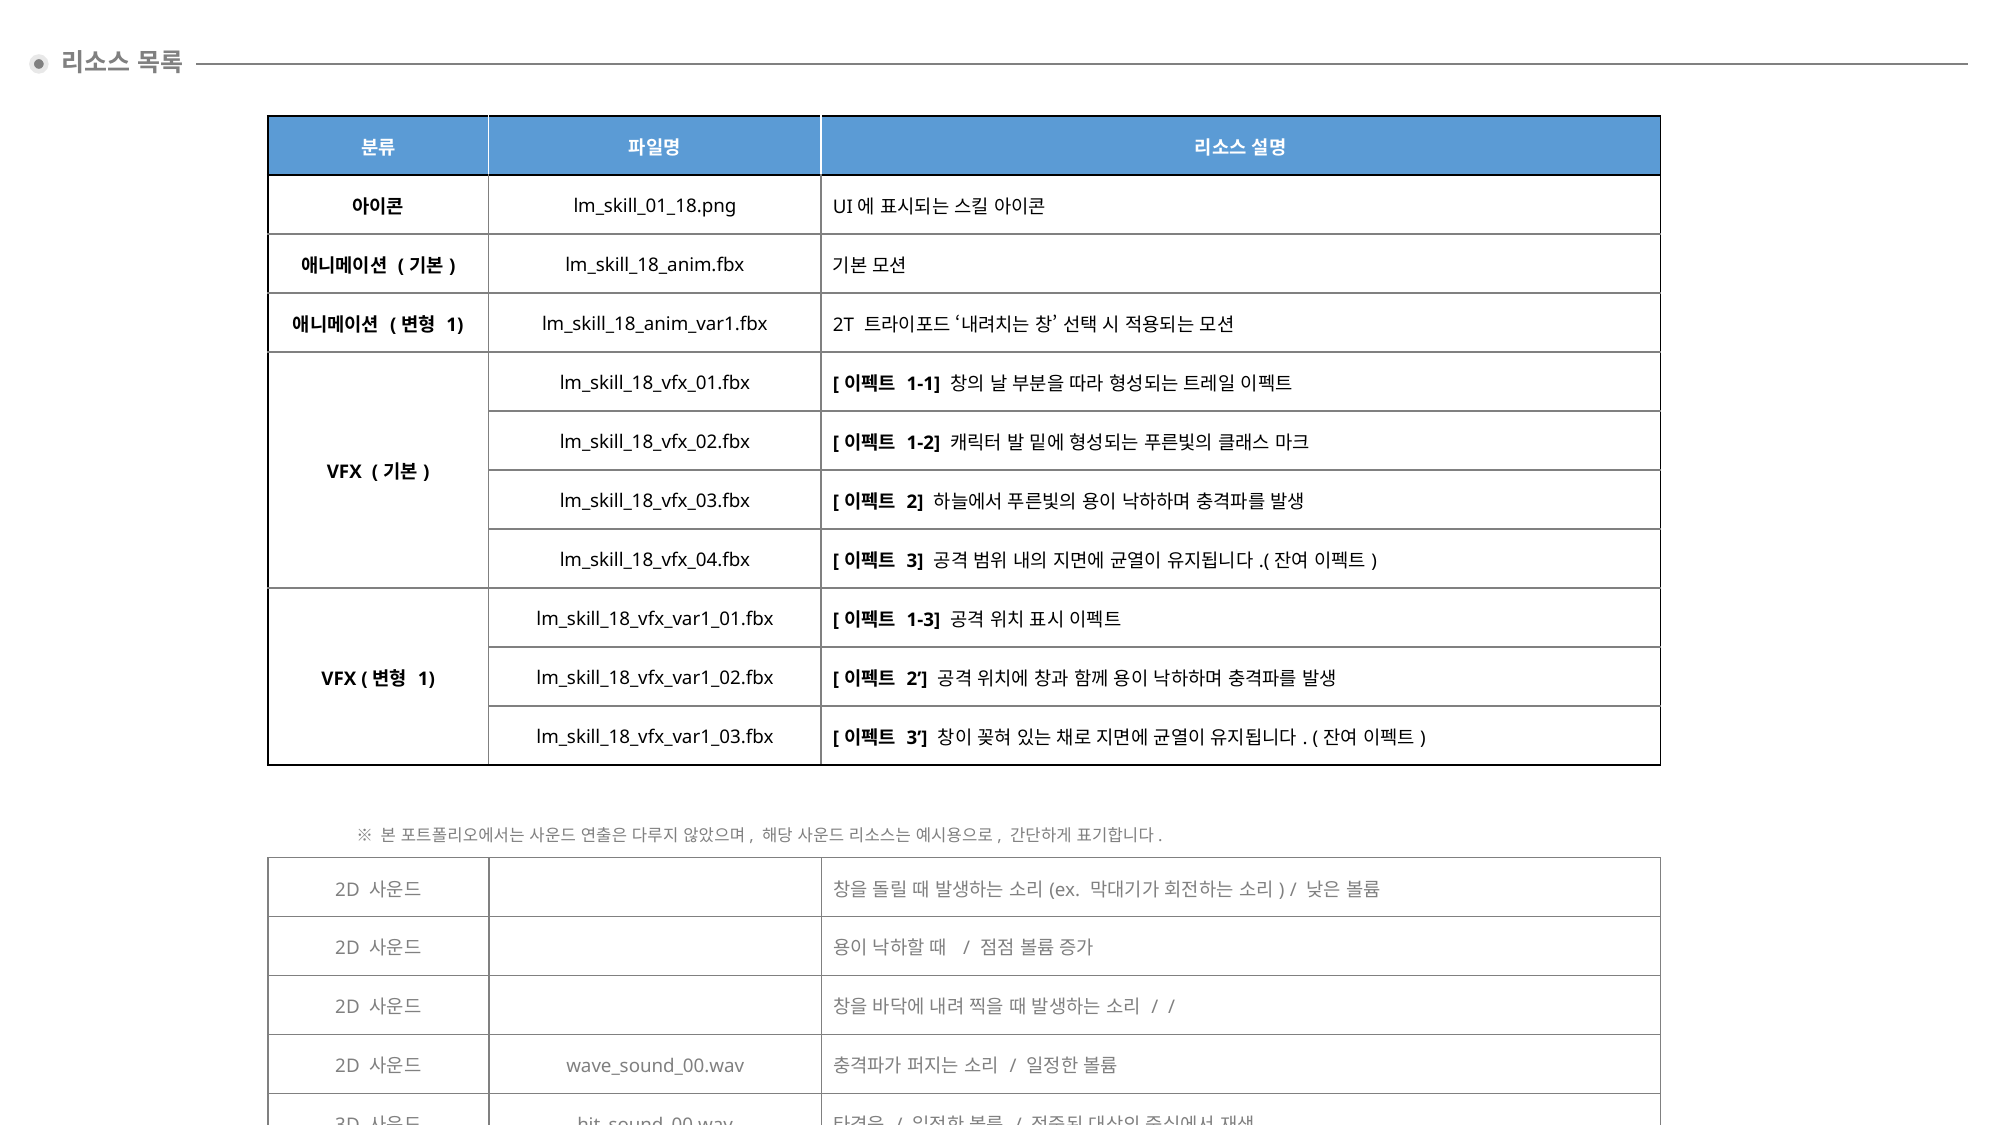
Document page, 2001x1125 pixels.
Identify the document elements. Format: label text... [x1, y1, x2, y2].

table_cell 창을 바닥에 내려 찍을 때 발생하는 소리 / / [822, 976, 1660, 1034]
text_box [30, 30, 1969, 98]
table_cell 기본 모션 [822, 235, 1660, 292]
table_cell 아이콘 [269, 176, 488, 233]
table_cell [이펙트 3] 공격 범위 내의 지면에 균열이 유지됩니다.(잔여 이펙트) [822, 530, 1660, 587]
table_cell lm_skill_18_vfx_var1_01.fbx [489, 589, 820, 646]
table_cell 2D 사운드 [269, 976, 488, 1034]
table_cell UI에 표시되는 스킬 아이콘 [822, 176, 1660, 233]
table_header 리소스 설명 [822, 117, 1660, 174]
table_cell lm_skill_18_vfx_var1_03.fbx [489, 707, 820, 764]
table_cell lm_skill_18_vfx_03.fbx [489, 471, 820, 528]
table_cell VFX (변형 1) [269, 589, 488, 764]
table_cell 2D 사운드 [269, 917, 488, 975]
text_box ※ 본 포트폴리오에서는 사운드 연출은 다루지 않았으며, 해당 사운드 리소스는 예시용으로, 간단하게 표기합니다. [341, 817, 1342, 852]
table_cell [이펙트 2] 하늘에서 푸른빛의 용이 낙하하며 충격파를 발생 [822, 471, 1660, 528]
table_cell 애니메이션 (기본) [269, 235, 488, 292]
table_cell lm_skill_18_anim_var1.fbx [489, 294, 820, 351]
table_header 창을 돌릴 때 발생하는 소리(ex. 막대기가 회전하는 소리) / 낮은 볼륨 [822, 858, 1660, 916]
table_cell 타격음 / 일정한 볼륨 / 적중된 대상의 중심에서 재생 [822, 1094, 1660, 1125]
table_header [490, 858, 821, 916]
table_header 분류 [269, 117, 488, 174]
table_cell 3D 사운드 [269, 1094, 488, 1125]
table_cell [이펙트 1-1] 창의 날 부분을 따라 형성되는 트레일 이펙트 [822, 353, 1660, 410]
table_cell lm_skill_18_vfx_04.fbx [489, 530, 820, 587]
table_cell 2D 사운드 [269, 1035, 488, 1093]
table_cell lm_skill_18_vfx_01.fbx [489, 353, 820, 410]
table_cell wave_sound_00.wav [490, 1035, 821, 1093]
table_cell 용이 낙하할 때 / 점점 볼륨 증가 [822, 917, 1660, 975]
table_cell [이펙트 1-2] 캐릭터 발 밑에 형성되는 푸른빛의 클래스 마크 [822, 412, 1660, 469]
table_cell VFX (기본) [269, 353, 488, 587]
table_cell 충격파가 퍼지는 소리 / 일정한 볼륨 [822, 1035, 1660, 1093]
table_cell hit_sound_00.wav [490, 1094, 821, 1125]
table_cell [490, 917, 821, 975]
table_cell [이펙트 3’] 창이 꽂혀 있는 채로 지면에 균열이 유지됩니다. (잔여 이펙트) [822, 707, 1660, 764]
table_header 2D 사운드 [269, 858, 488, 916]
table_header 파일명 [489, 117, 820, 174]
table_cell lm_skill_18_vfx_var1_02.fbx [489, 648, 820, 705]
table_cell lm_skill_18_vfx_02.fbx [489, 412, 820, 469]
table_cell [490, 976, 821, 1034]
table_cell [이펙트 1-3] 공격 위치 표시 이펙트 [822, 589, 1660, 646]
table_cell [이펙트 2’] 공격 위치에 창과 함께 용이 낙하하며 충격파를 발생 [822, 648, 1660, 705]
table_cell 애니메이션 (변형 1) [269, 294, 488, 351]
table_cell lm_skill_18_anim.fbx [489, 235, 820, 292]
table_cell lm_skill_01_18.png [489, 176, 820, 233]
table_cell 2T 트라이포드 ‘내려치는 창’ 선택 시 적용되는 모션 [822, 294, 1660, 351]
